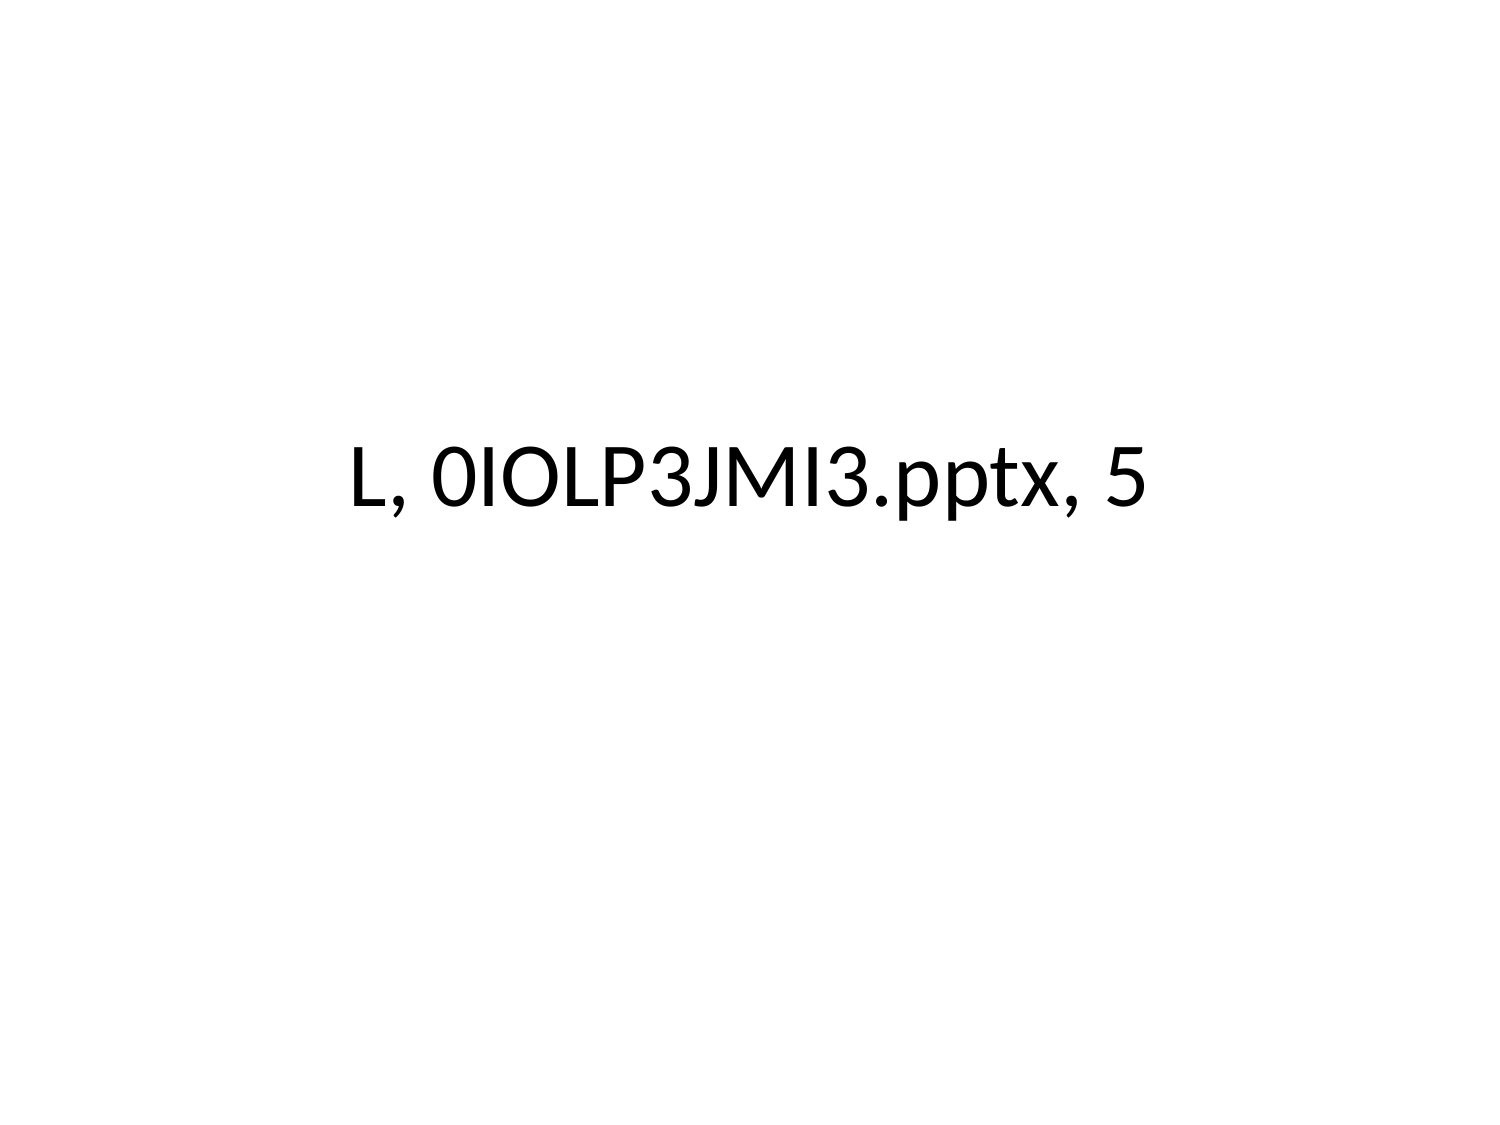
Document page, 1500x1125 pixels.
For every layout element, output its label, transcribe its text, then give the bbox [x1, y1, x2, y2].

title L, 0IOLP3JMI3.pptx, 5 [112, 349, 1388, 591]
